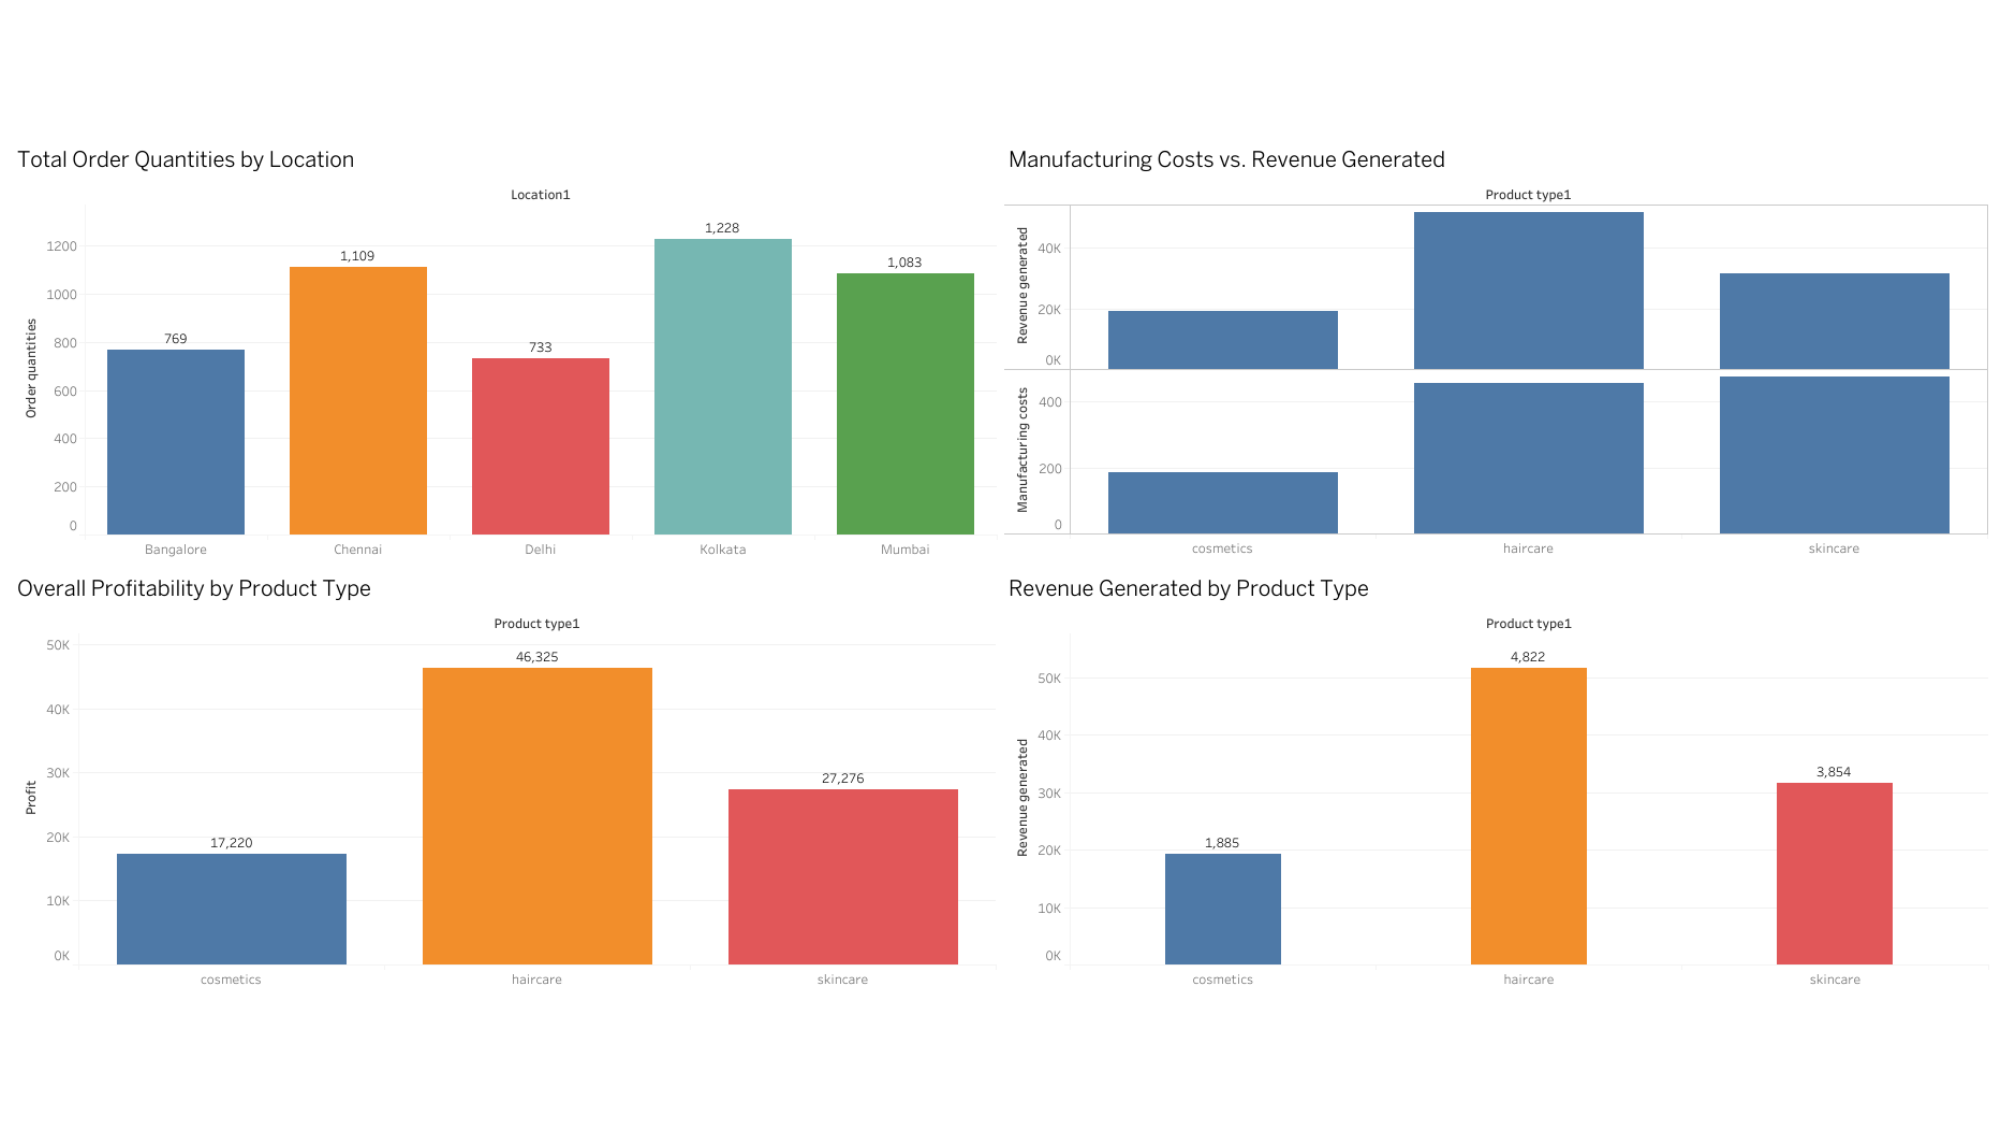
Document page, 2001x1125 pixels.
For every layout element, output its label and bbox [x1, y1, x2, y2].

picture [0, 125, 2000, 1000]
